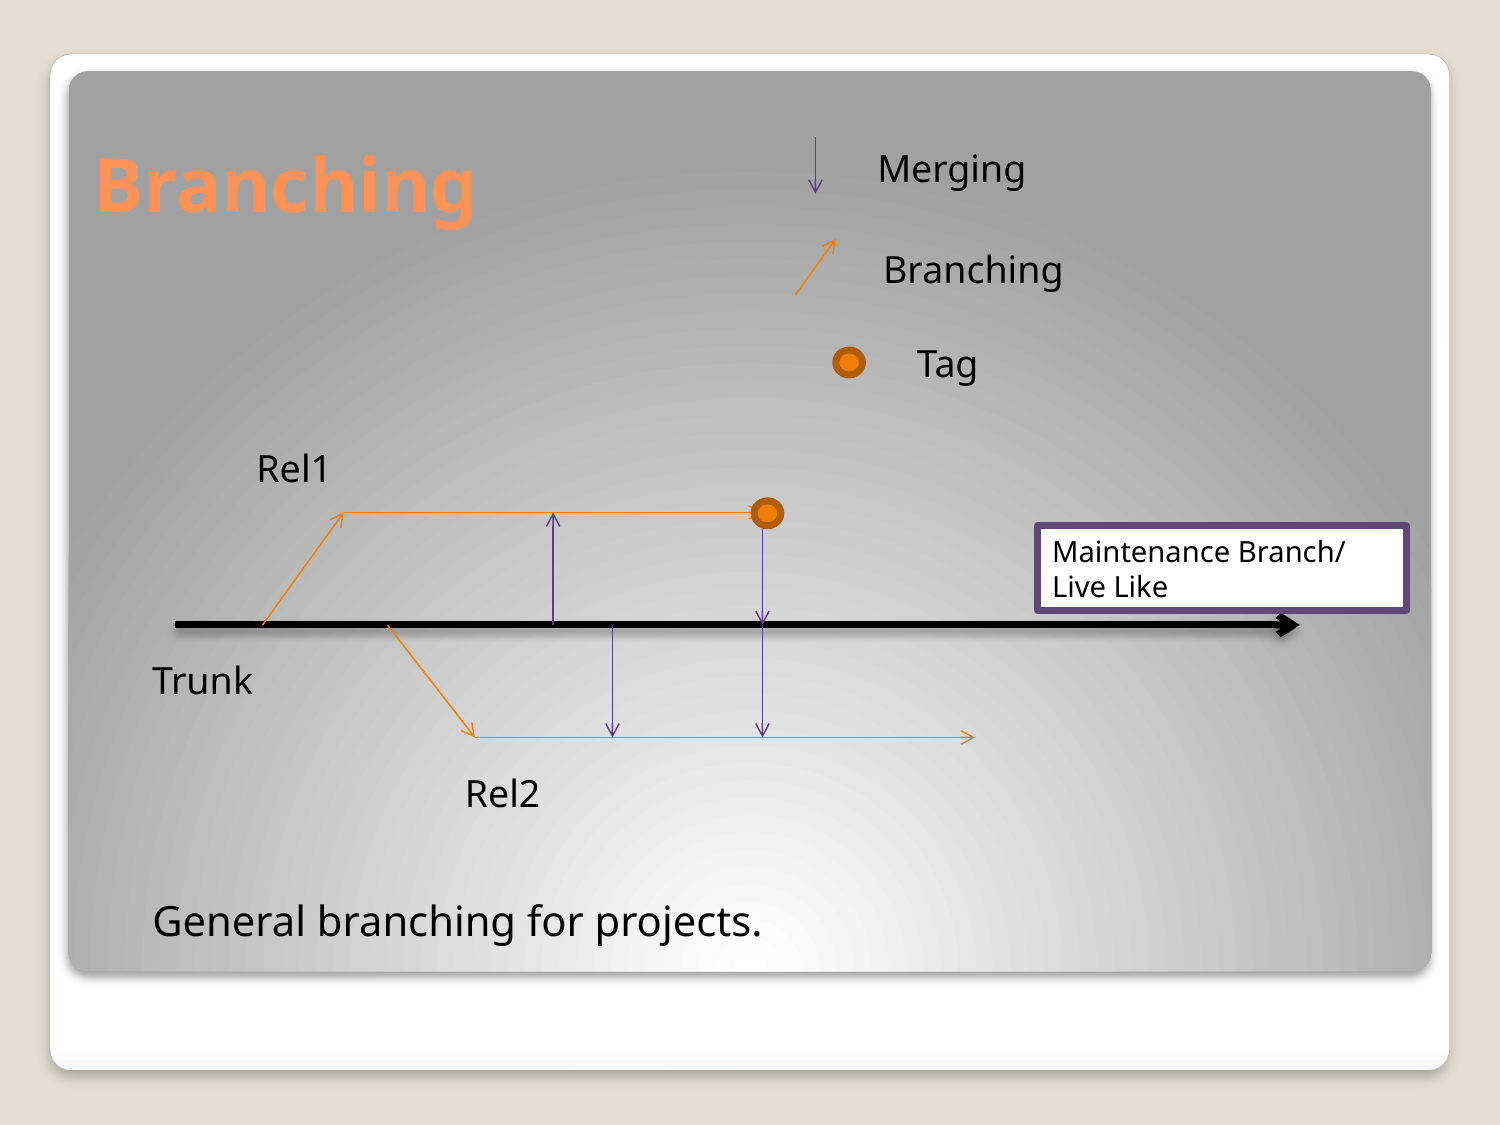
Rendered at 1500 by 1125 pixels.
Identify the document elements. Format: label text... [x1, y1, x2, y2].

title Branching [78, 62, 1422, 235]
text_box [262, 512, 344, 626]
text_box General branching for projects. [137, 887, 1375, 953]
text_box [750, 497, 785, 530]
text_box Maintenance Branch/ Live Like [1034, 522, 1410, 614]
text_box Merging [862, 137, 1050, 198]
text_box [794, 238, 836, 296]
text_box [832, 346, 866, 379]
text_box Rel2 [449, 762, 588, 823]
text_box Rel1 [241, 437, 380, 498]
text_box Branching [868, 238, 1088, 299]
text_box Tag [902, 332, 1122, 392]
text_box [387, 624, 476, 738]
text_box Trunk [137, 649, 275, 710]
